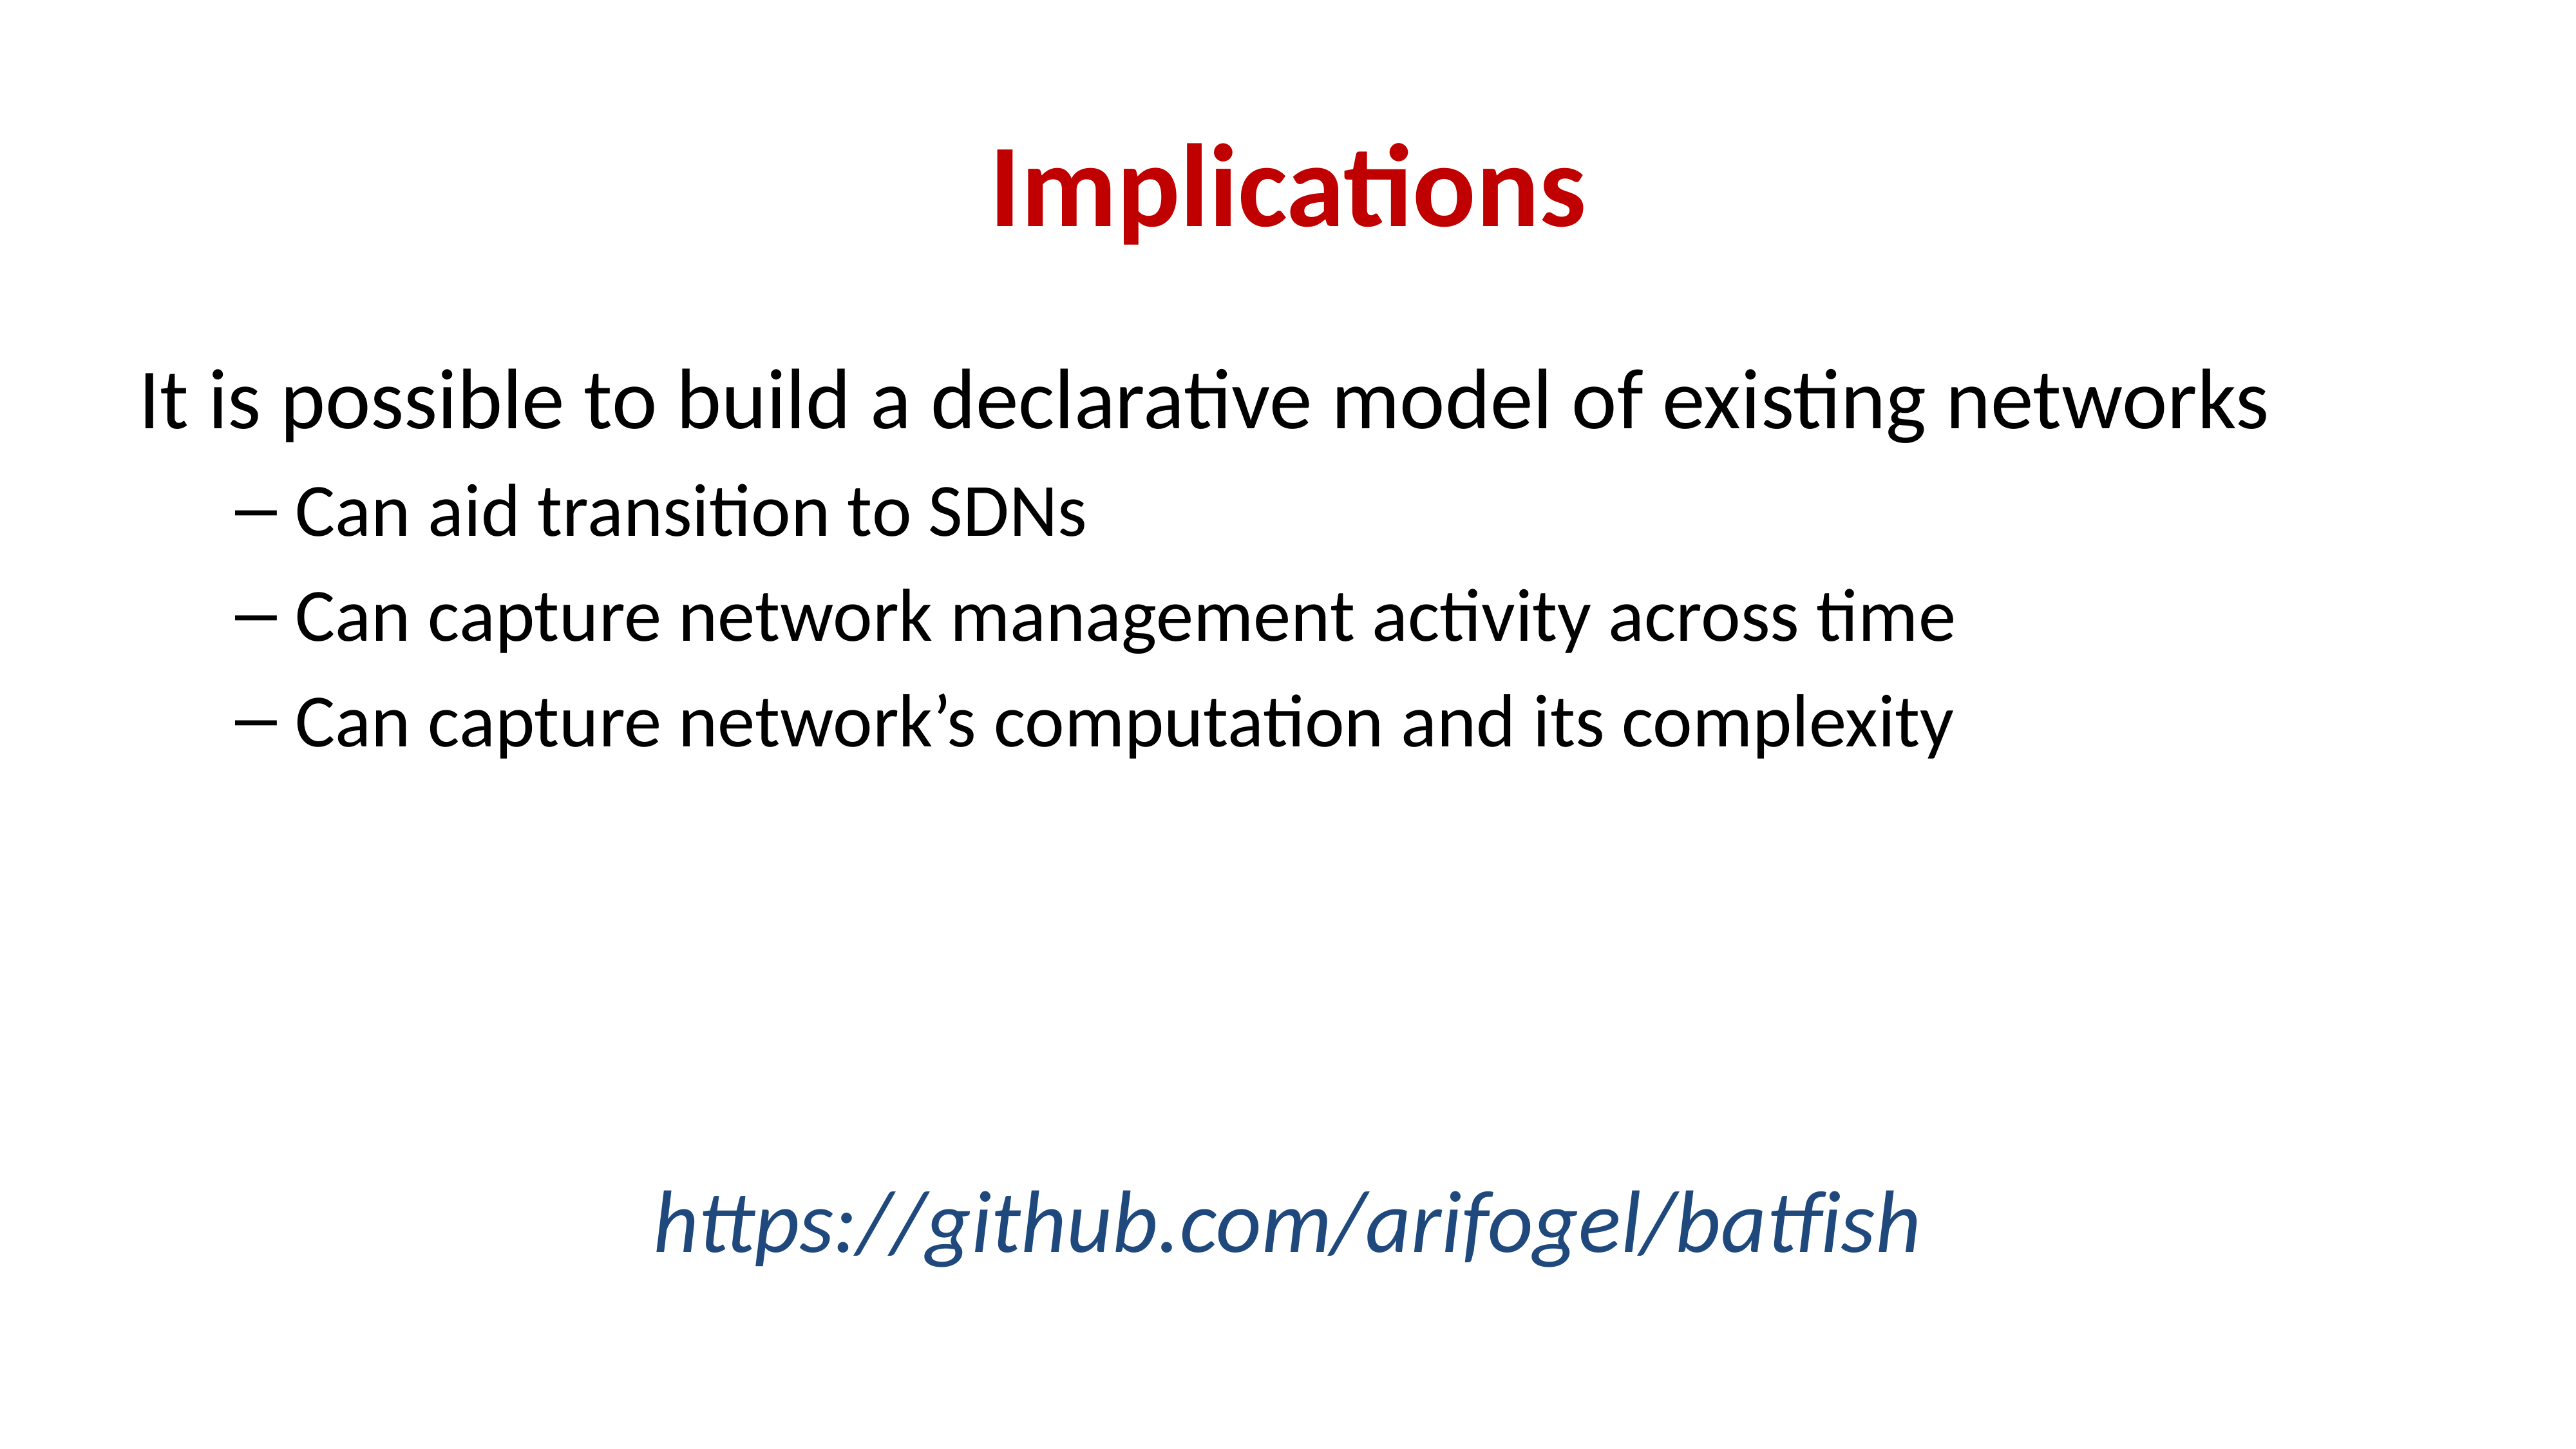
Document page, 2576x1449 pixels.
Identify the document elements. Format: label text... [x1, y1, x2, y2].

list It is possible to build a declarative model of existing networks Can aid transition to SDNs Can capture network management activity across time Can capture network’s computation and its complexity [129, 337, 2447, 1294]
text_box https://github.com/arifogel/batfish [634, 1159, 1942, 1275]
title Implications [129, 58, 2447, 300]
